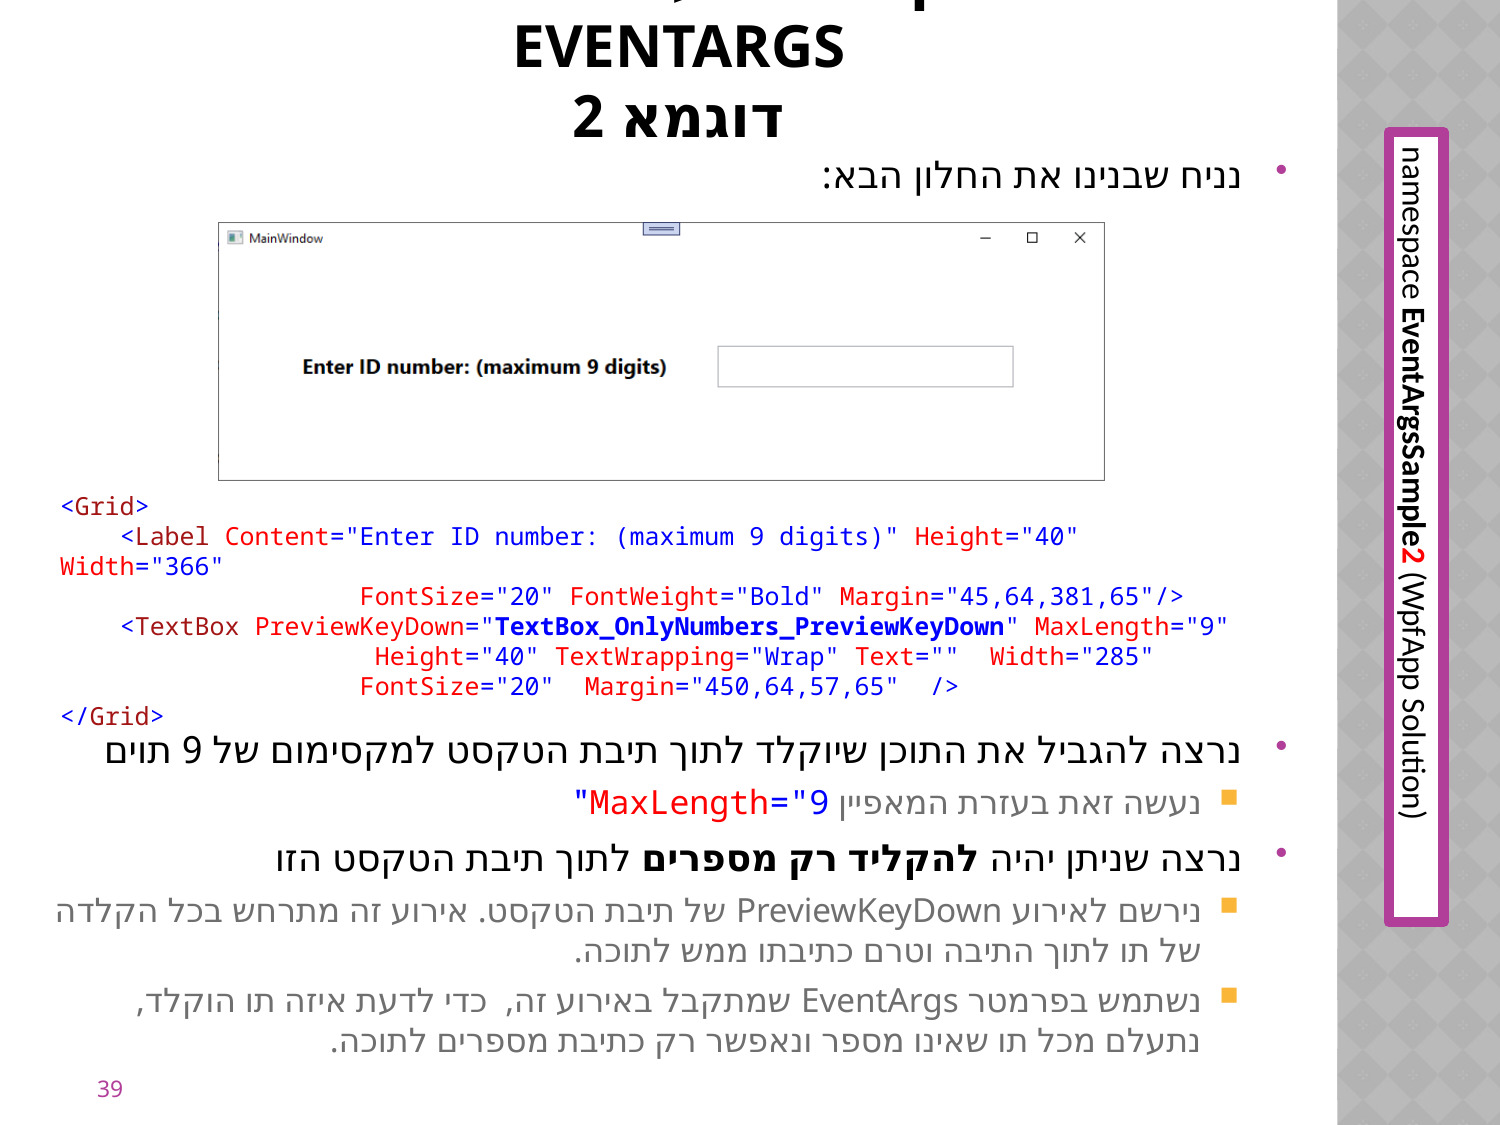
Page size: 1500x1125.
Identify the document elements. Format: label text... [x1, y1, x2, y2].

list נניח שבנינו את החלון הבא: נרצה להגביל את התוכן שיוקלד לתוך תיבת הטקסט למקסימום של 9 תוים נעשה זאת בעזרת המאפיין MaxLength="9" נרצה שניתן יהיה להקליד רק מספרים לתוך תיבת הטקסט הזו נירשם לאירוע PreviewKeyDown של תיבת הטקסט. אירוע זה מתרחש בכל הקלדה של תו לתוך התיבה וטרם כתיבתו ממש לתוכה. נשתמש בפרמטר EventArgs שמתקבל באירוע זה, כדי לדעת איזה תו הוקלד, נתעלם מכל תו שאינו מספר ונאפשר רק כתיבת מספרים לתוכה. [27, 143, 1303, 1094]
picture [217, 221, 1105, 481]
text_box <Grid> <Label Content="Enter ID number: (maximum 9 digits)" Height="40" Width="366" FontSize="20" FontWeight="Bold" Margin="45,64,381,65"/> <TextBox PreviewKeyDown="TextBox_OnlyNumbers_PreviewKeyDown" MaxLength="9" Height="40" TextWrapping="Wrap" Text="" Width="285" FontSize="20" Margin="450,64,57,65" /> </Grid> [45, 483, 1263, 738]
text_box namespace EventArgsSample2 (WpfApp Solution) [1388, 132, 1444, 923]
slide_number 39 [27, 1068, 124, 1106]
title רישום פקד לאירוע - שימוש בפרמטר EVENTARGS דוגמא 2 [41, 19, 1317, 149]
